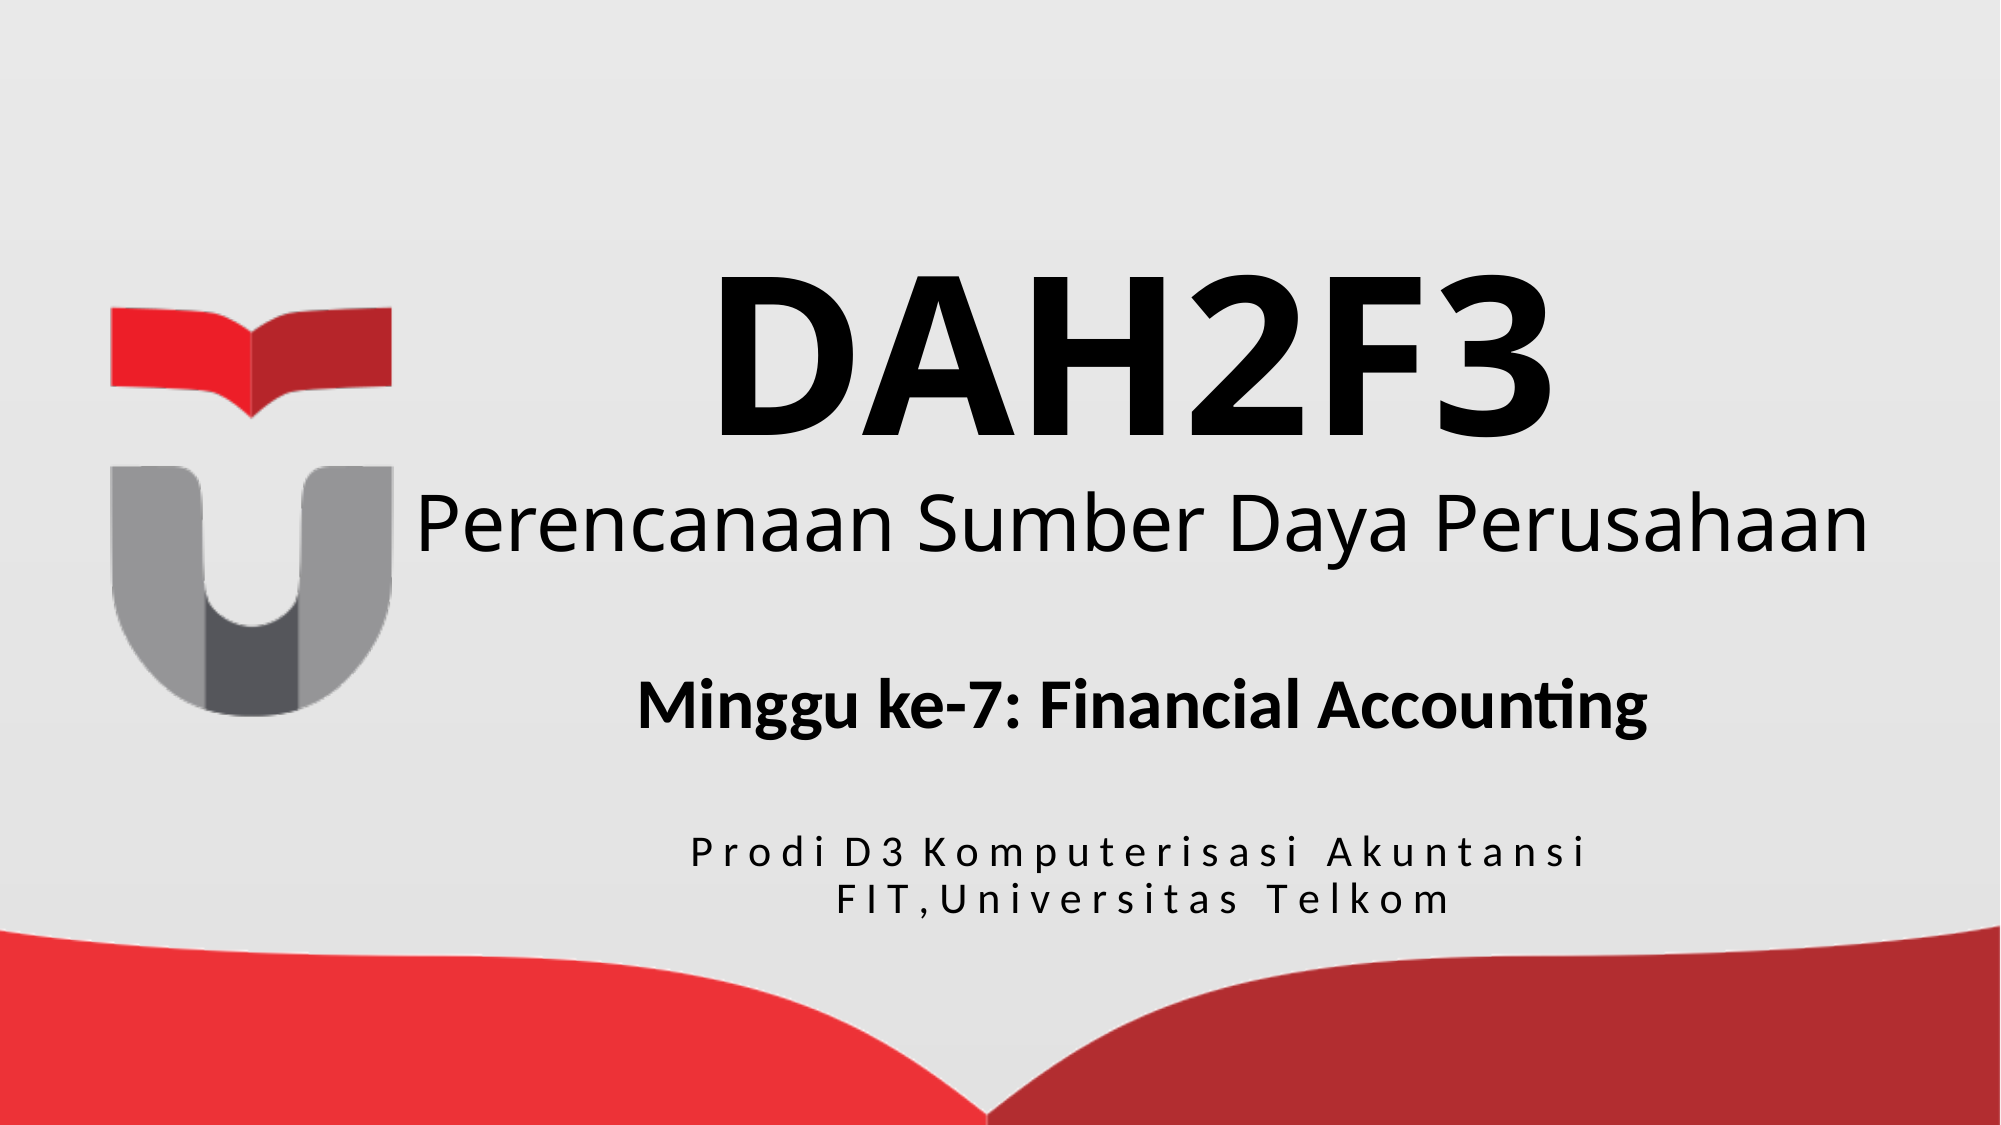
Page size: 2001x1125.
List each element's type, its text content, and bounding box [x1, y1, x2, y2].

title DAH2F3 Perencanaan Sumber Daya Perusahaan [377, 184, 1910, 576]
subtitle Minggu ke-7: Financial Accounting P r o d i D 3 K o m p u t e r i s a s i A k u n t a n s i F I T , U n i v e r s i t a s T e l k o m [377, 659, 1910, 932]
picture [0, 917, 2001, 1125]
picture [85, 297, 414, 727]
